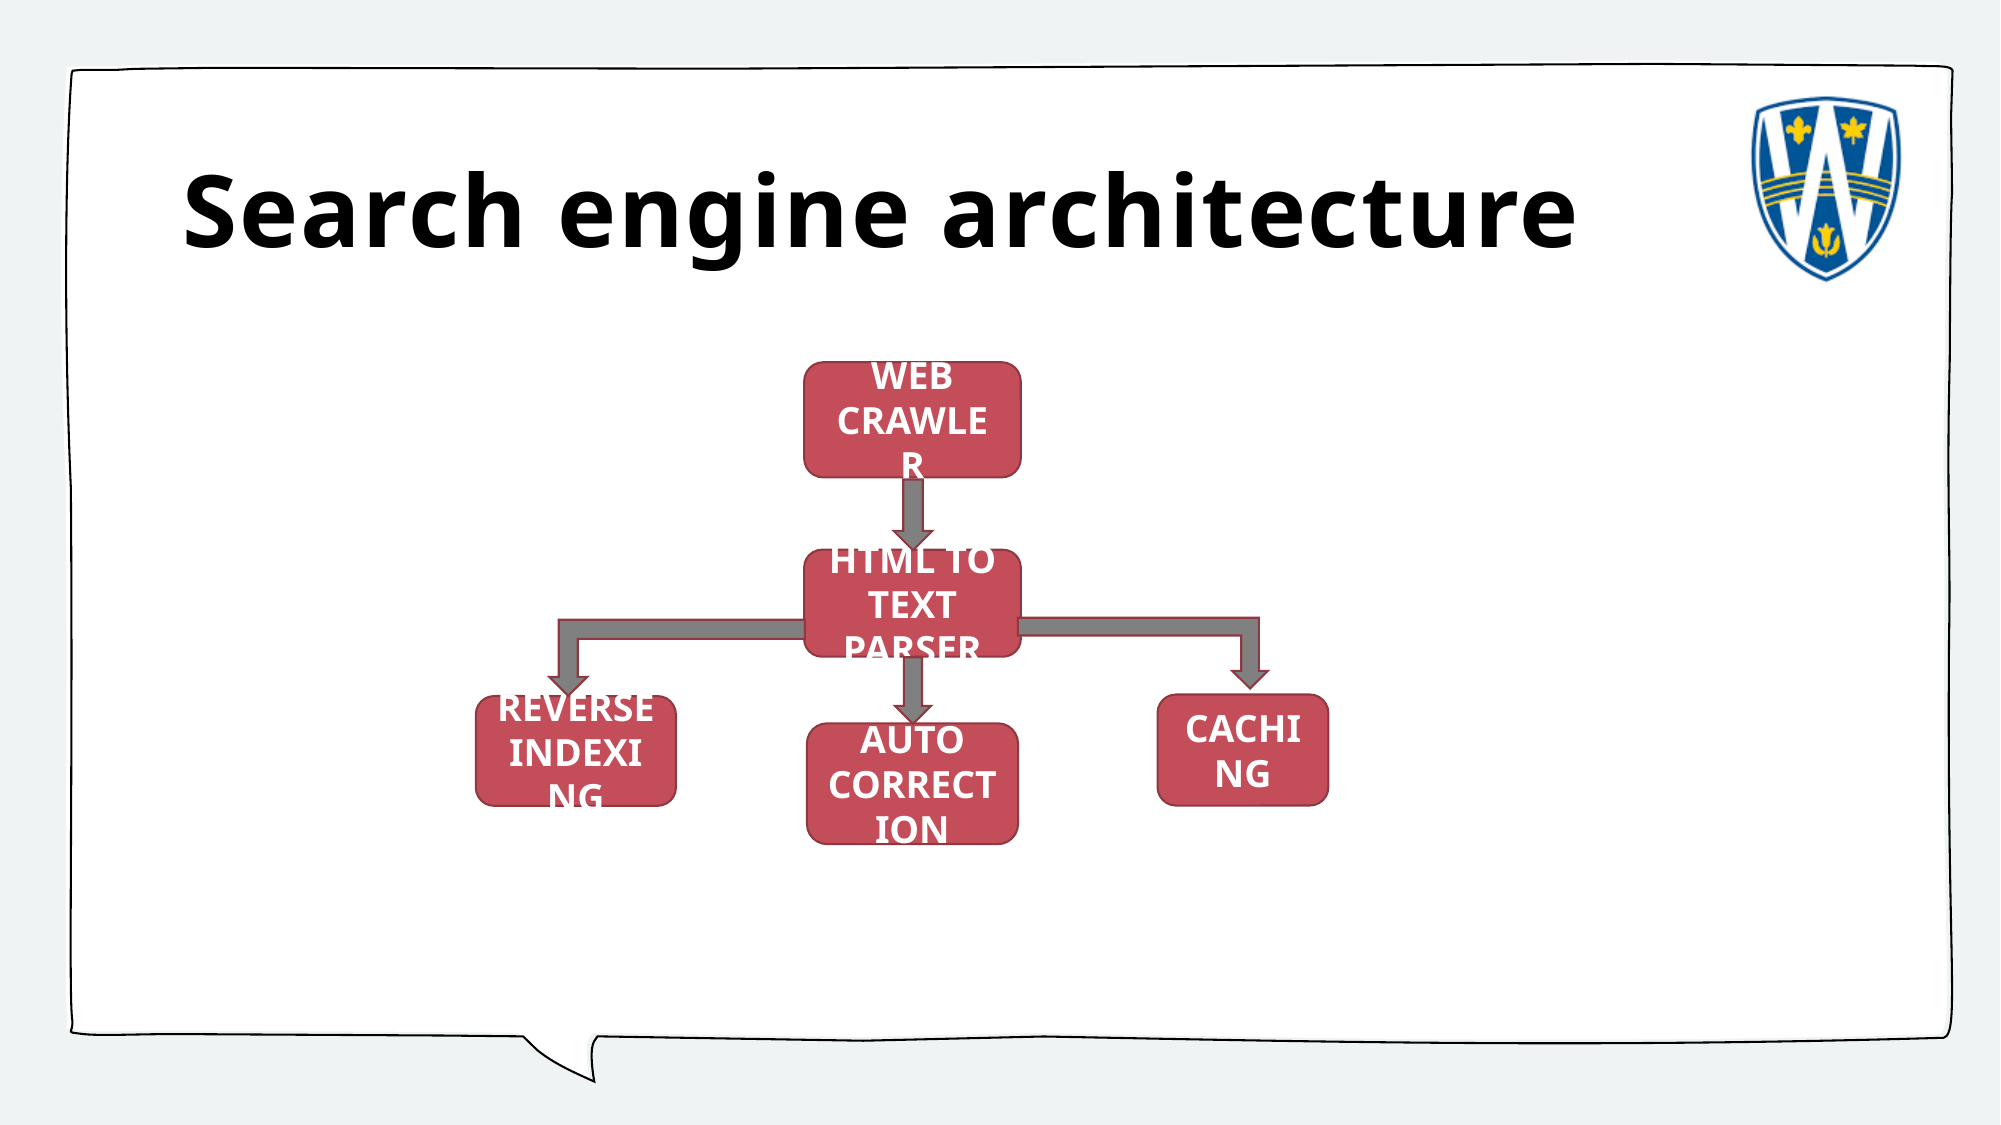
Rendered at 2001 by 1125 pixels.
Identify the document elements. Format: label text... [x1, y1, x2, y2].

title Search engine architecture [167, 91, 1863, 324]
text_box AUTO CORRECTION [805, 722, 1020, 846]
text_box WEB CRAWLER [803, 361, 1022, 479]
text_box REVERSE INDEXING [474, 694, 677, 807]
text_box HTML TO TEXT PARSER [803, 548, 1022, 658]
text_box [546, 618, 806, 698]
text_box CACHING [1156, 693, 1330, 807]
picture [1743, 81, 1935, 293]
text_box [892, 656, 934, 726]
text_box [891, 478, 935, 552]
text_box [1016, 616, 1271, 691]
